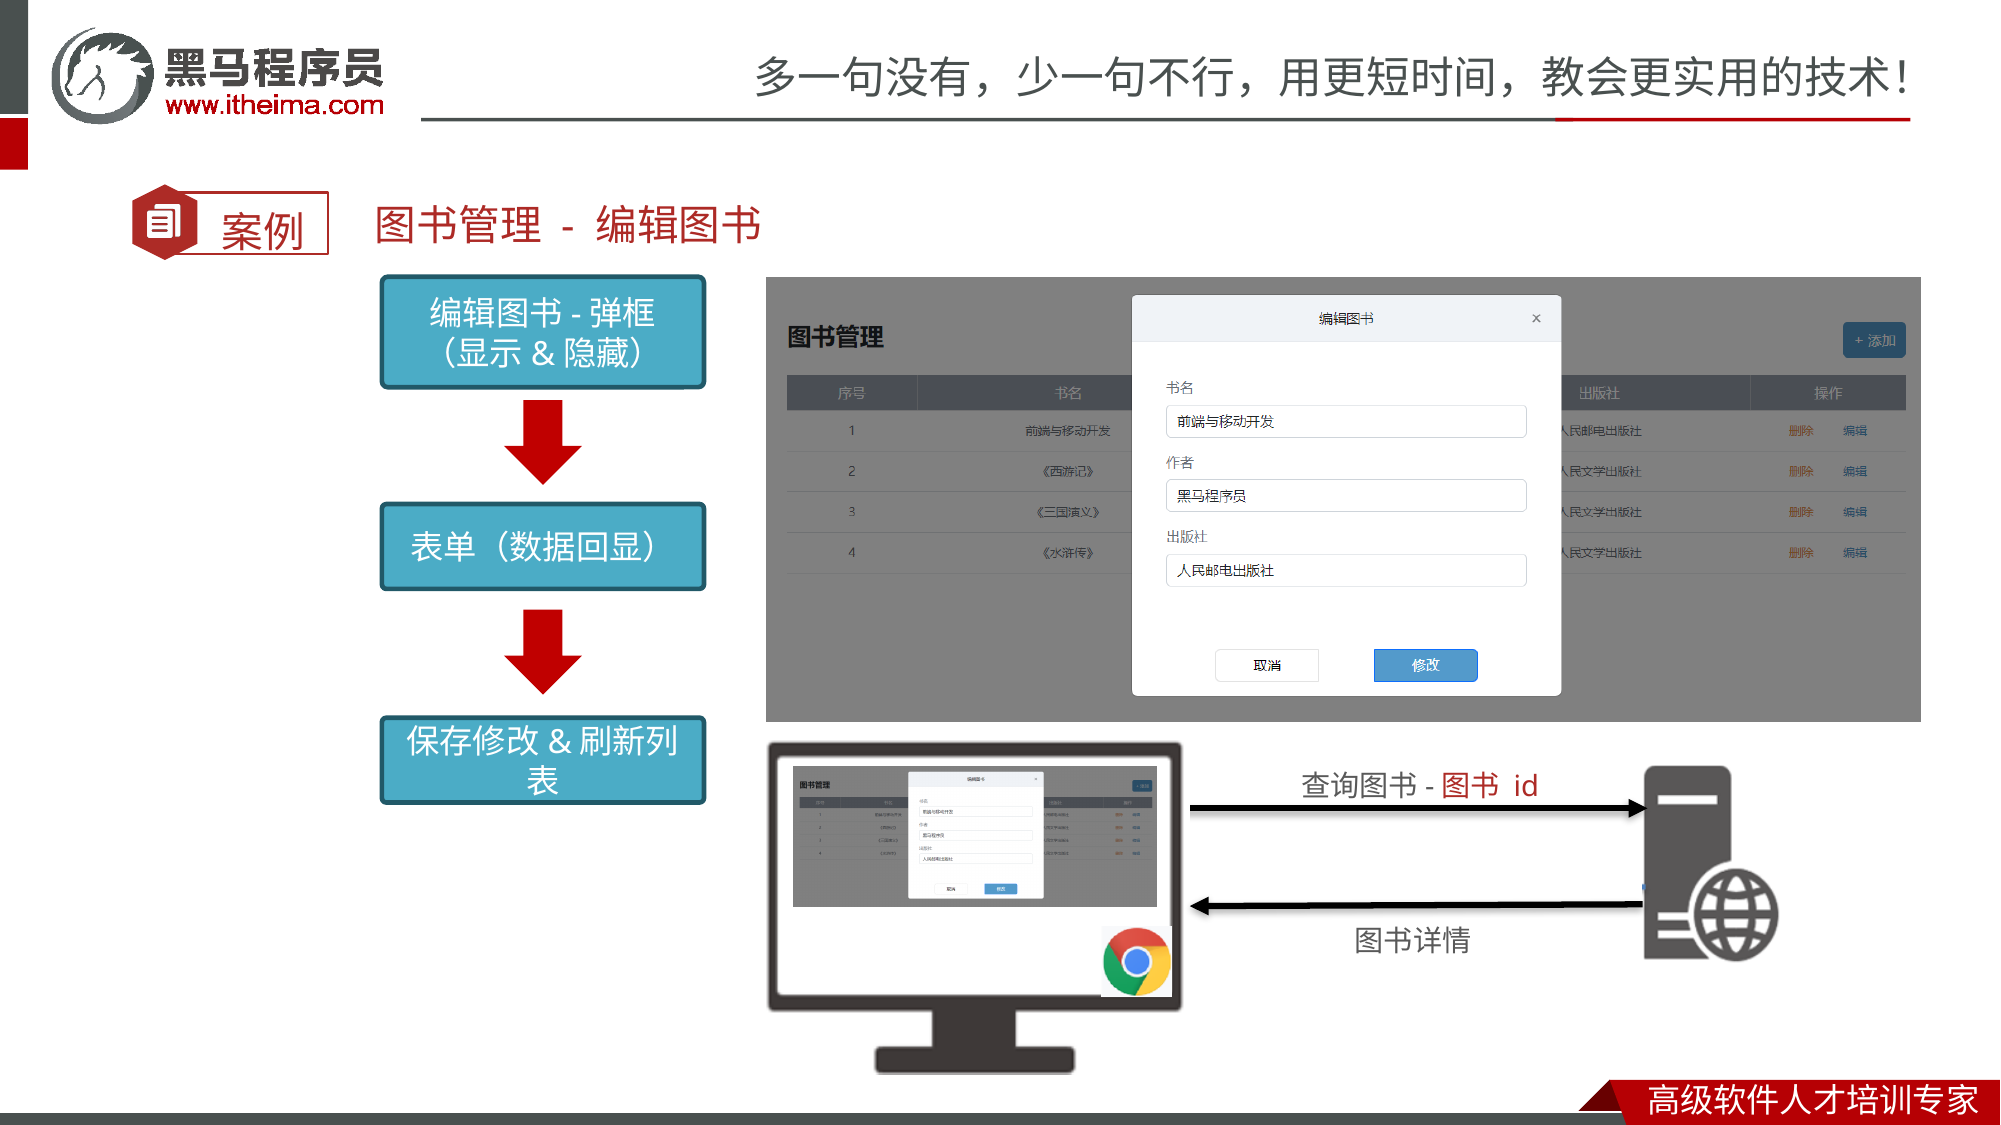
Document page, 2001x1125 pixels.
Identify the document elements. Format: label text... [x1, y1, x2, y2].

text_box 保存修改&刷新列表 [379, 715, 707, 805]
text_box [502, 607, 584, 697]
text_box 查询图书-图书 id [1286, 760, 1554, 807]
list 图书管理 - 编辑图书 [360, 181, 1872, 266]
picture [50, 26, 384, 125]
picture [1642, 765, 1781, 965]
text_box 编辑图书-弹框 （显示&隐藏） [379, 274, 707, 390]
text_box 表单（数据回显） [379, 501, 707, 591]
text_box 图书详情 [1339, 915, 1487, 965]
picture [147, 204, 181, 238]
text_box [502, 397, 584, 487]
picture [765, 277, 1921, 722]
picture [760, 737, 1191, 1075]
